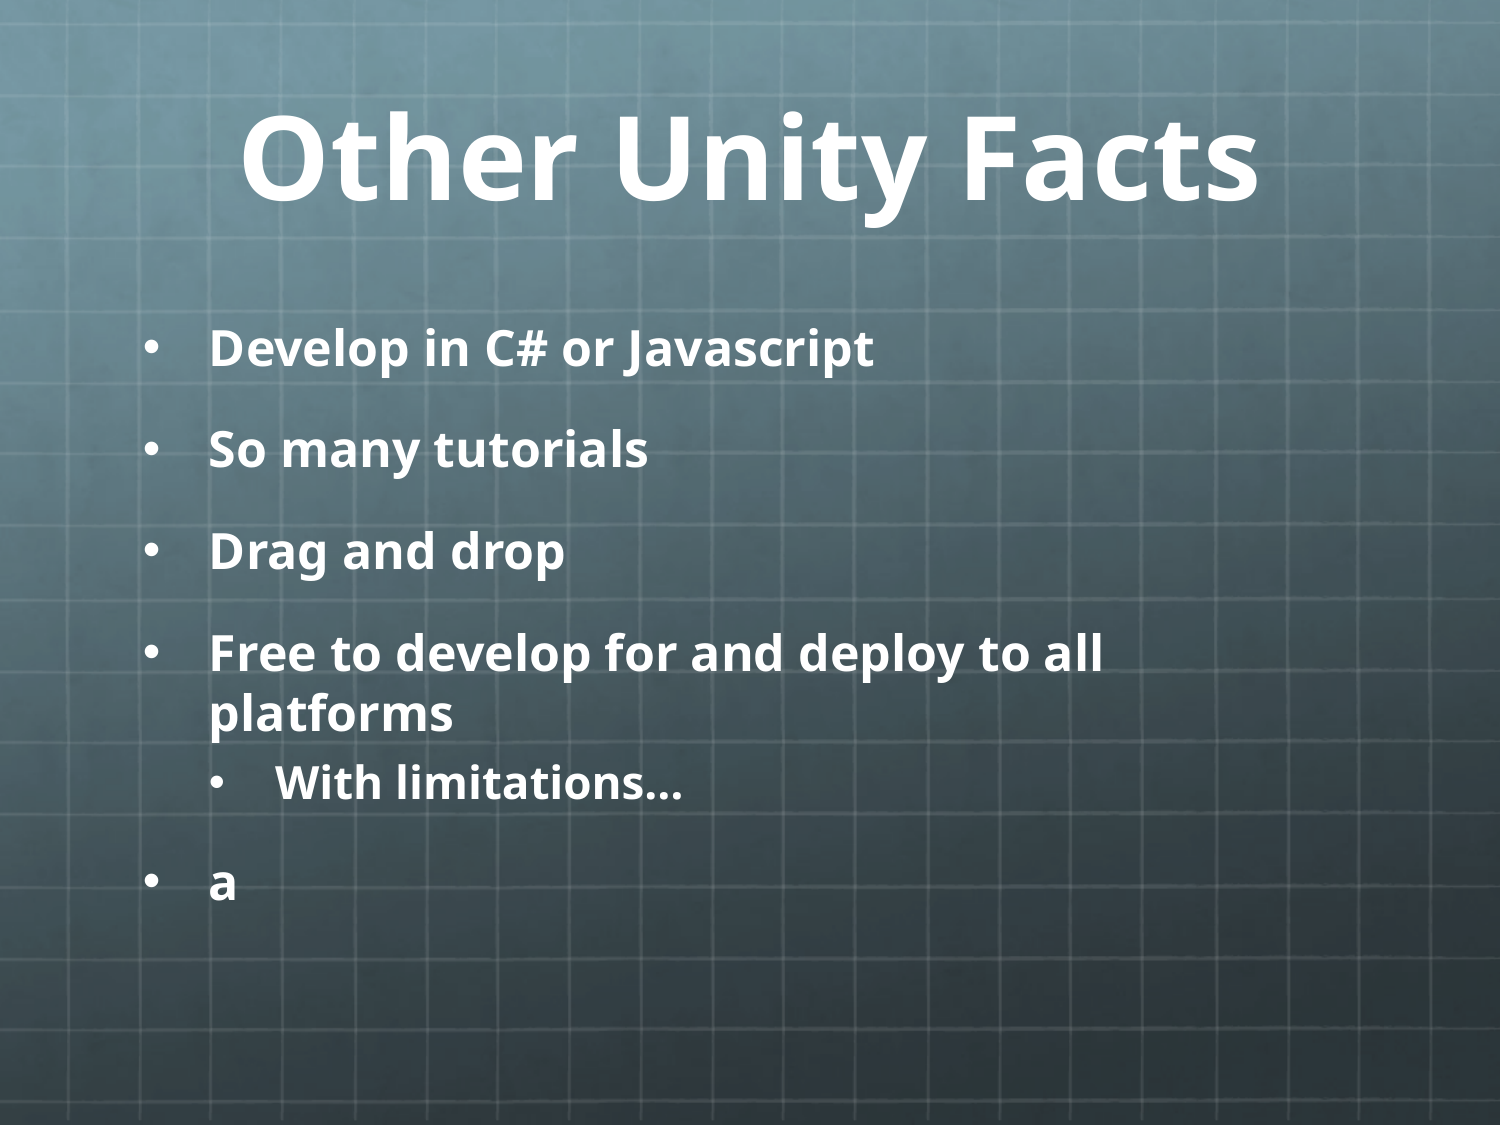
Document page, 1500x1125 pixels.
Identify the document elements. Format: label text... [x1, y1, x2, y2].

list Develop in C# or Javascript So many tutorials Drag and drop Free to develop for and deploy to all platforms With limitations… a [127, 308, 1372, 958]
title Other Unity Facts [127, 17, 1372, 289]
picture [0, 0, 1500, 1125]
